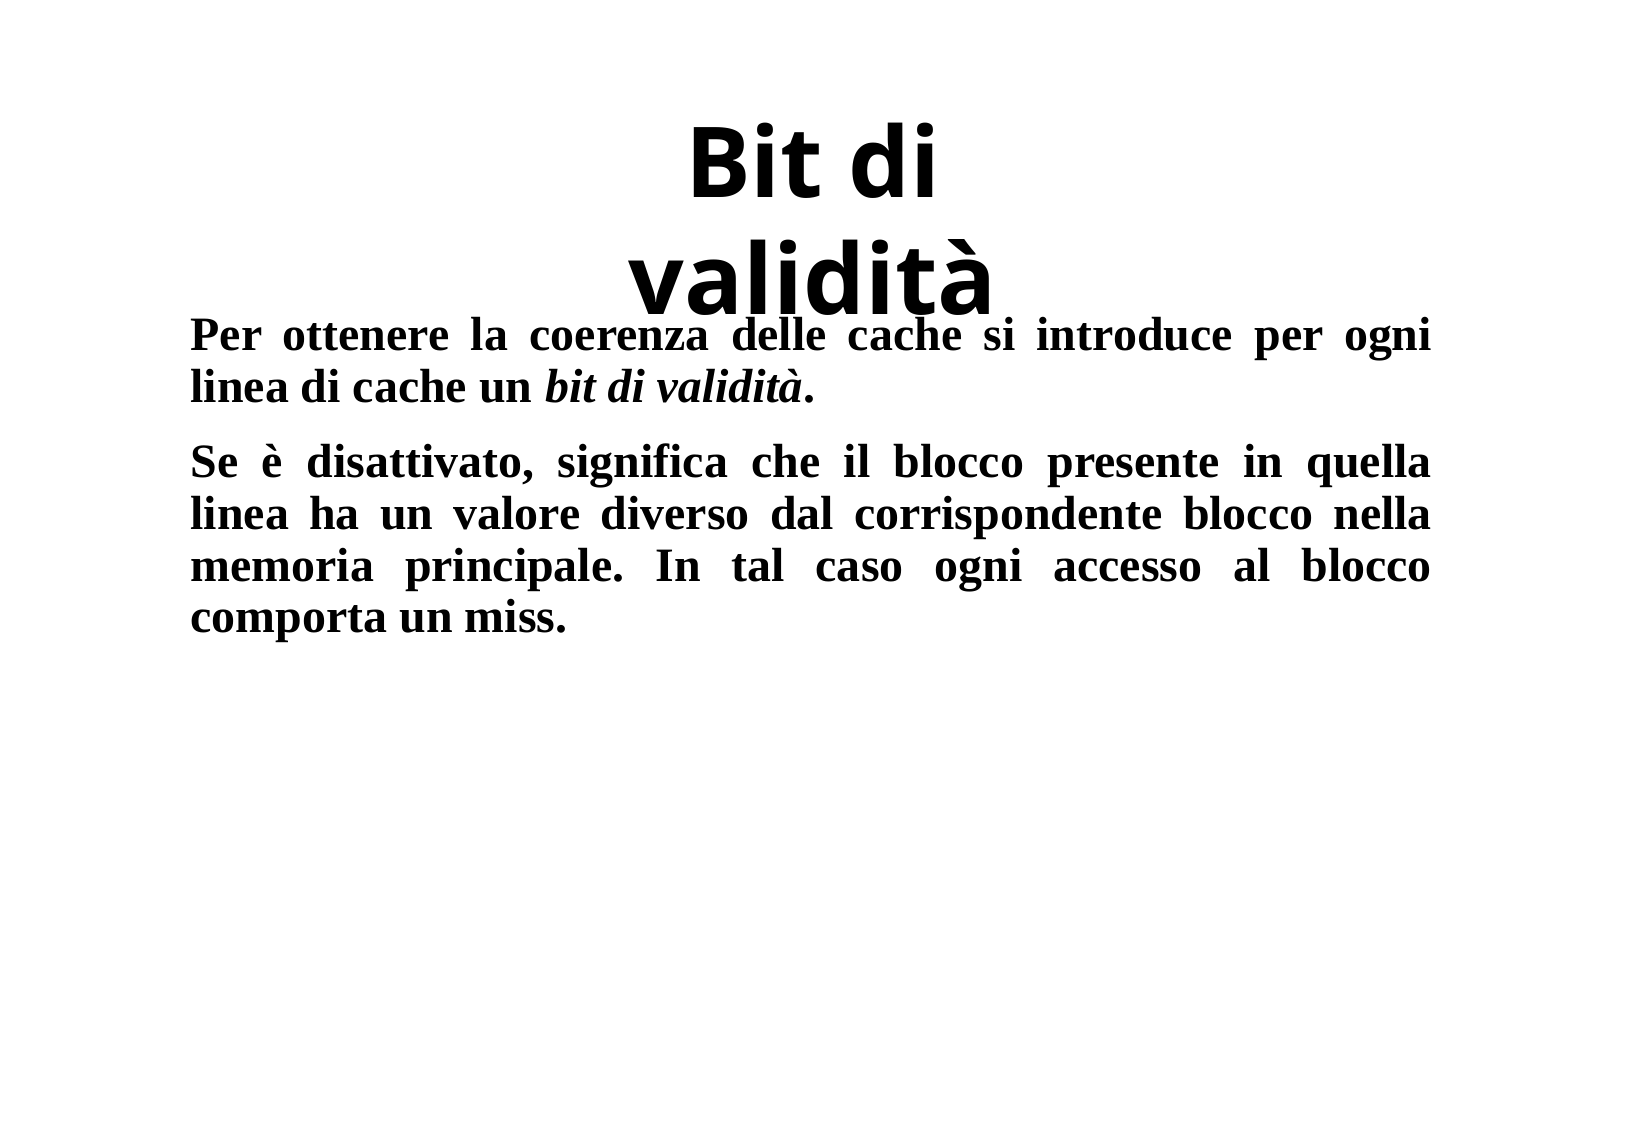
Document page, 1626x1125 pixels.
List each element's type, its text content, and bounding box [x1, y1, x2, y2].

list Per ottenere la coerenza delle cache si introduce per ogni linea di cache un bit di validità. Se è disattivato, significa che il blocco presente in quella linea ha un valore diverso dal corrispondente blocco nella memoria principale. In tal caso ogni accesso al blocco comporta un miss. [176, 302, 1449, 738]
title Bit di validità [501, 96, 1125, 220]
